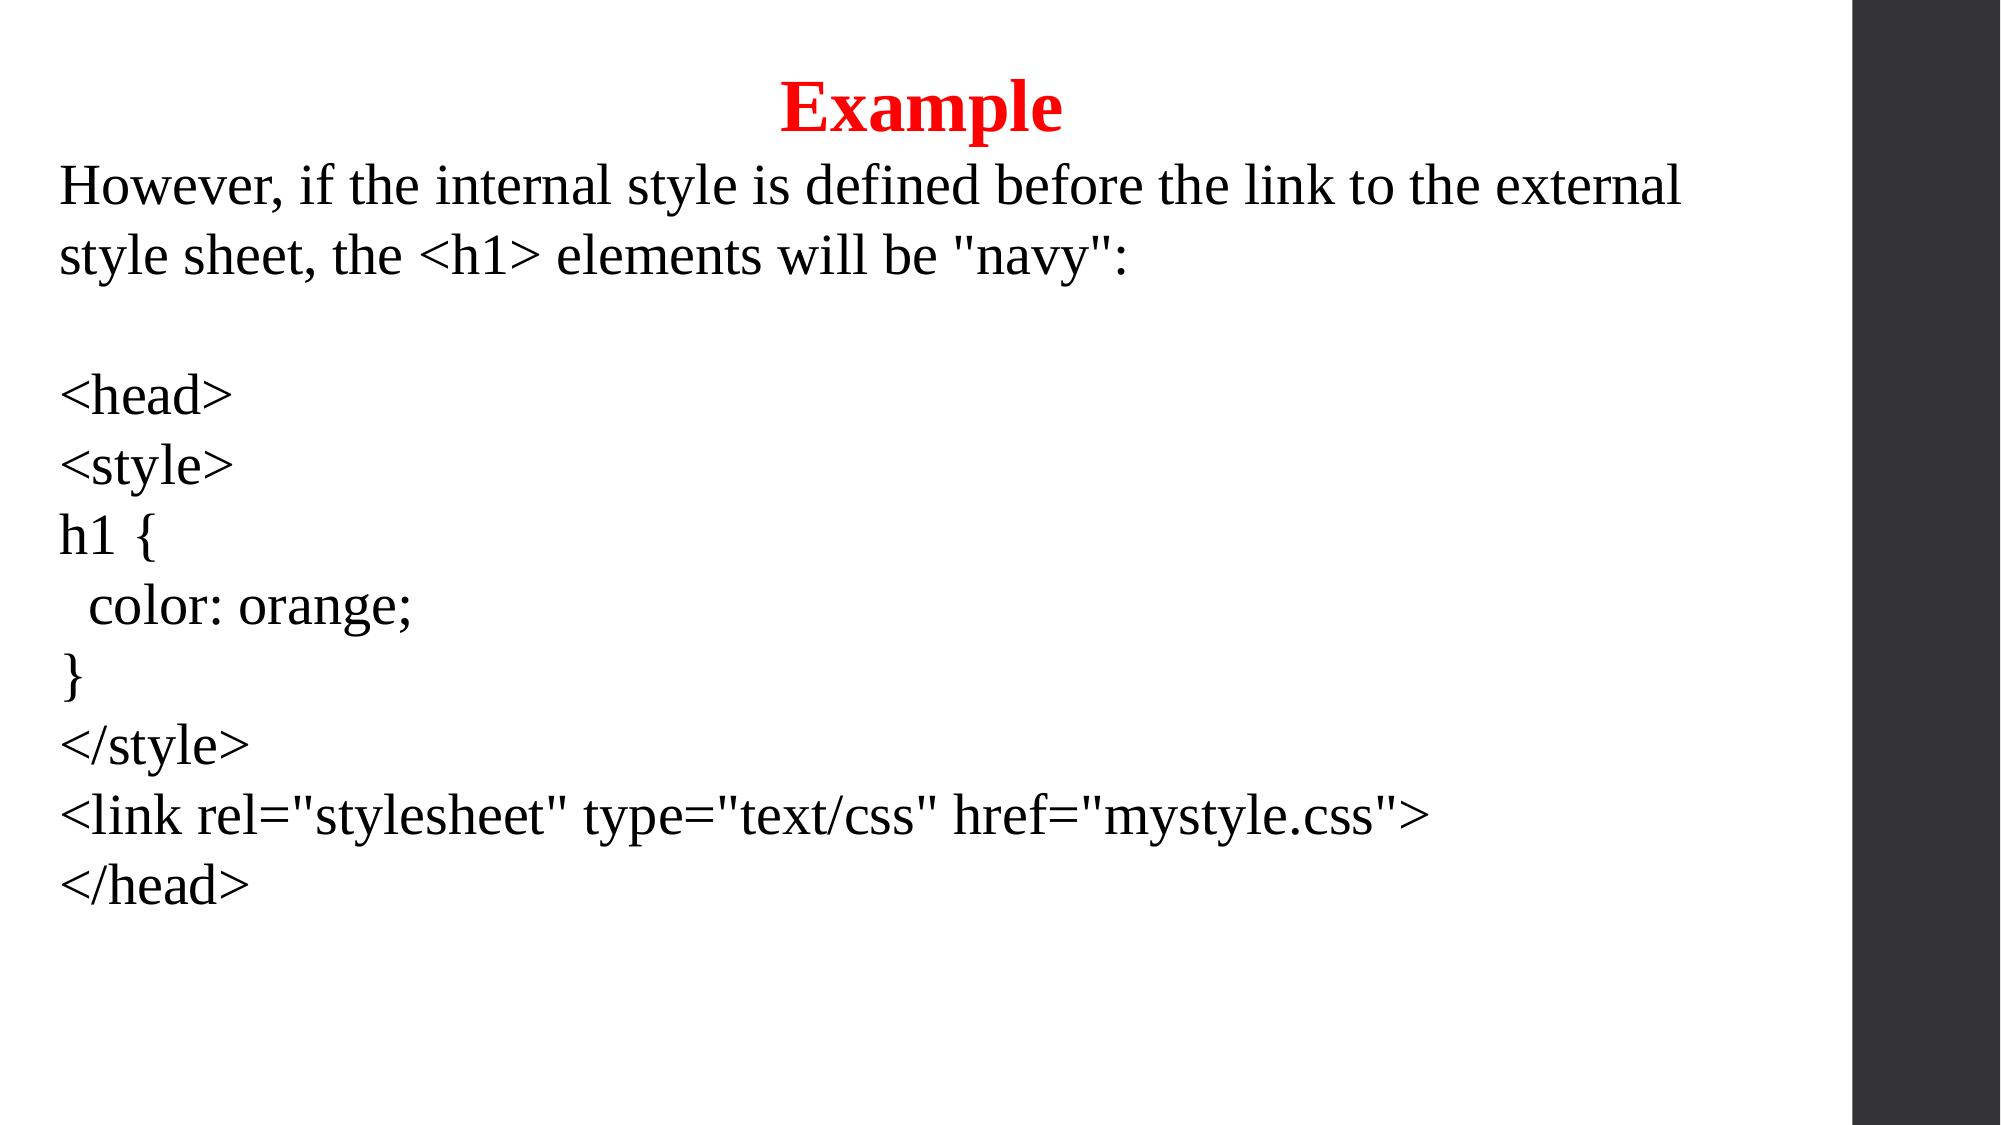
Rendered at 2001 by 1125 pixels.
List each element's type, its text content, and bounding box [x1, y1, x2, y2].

text_box Example However, if the internal style is defined before the link to the external style sheet, the <h1> elements will be "navy": <head> <style> h1 { color: orange; } </style> <link rel="stylesheet" type="text/css" href="mystyle.css"> </head> [44, 48, 1800, 924]
